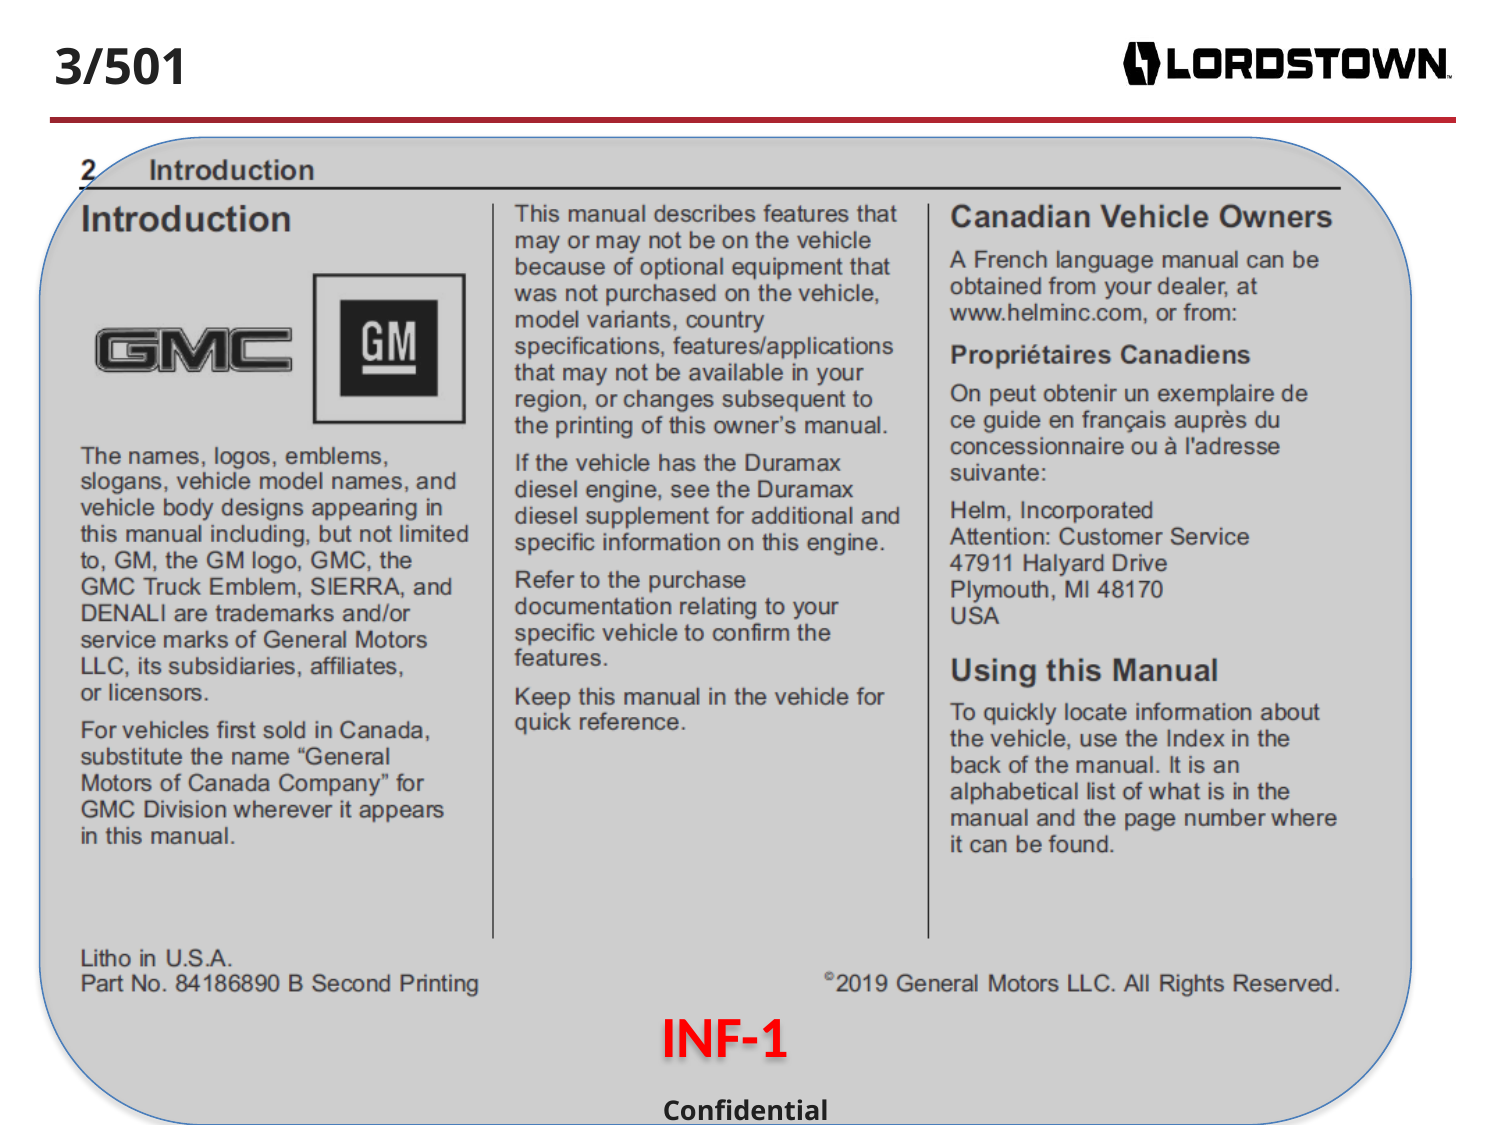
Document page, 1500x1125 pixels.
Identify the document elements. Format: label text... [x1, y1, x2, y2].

picture [1116, 35, 1457, 91]
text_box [39, 137, 1412, 1125]
text_box 3/501 [39, 27, 1007, 102]
